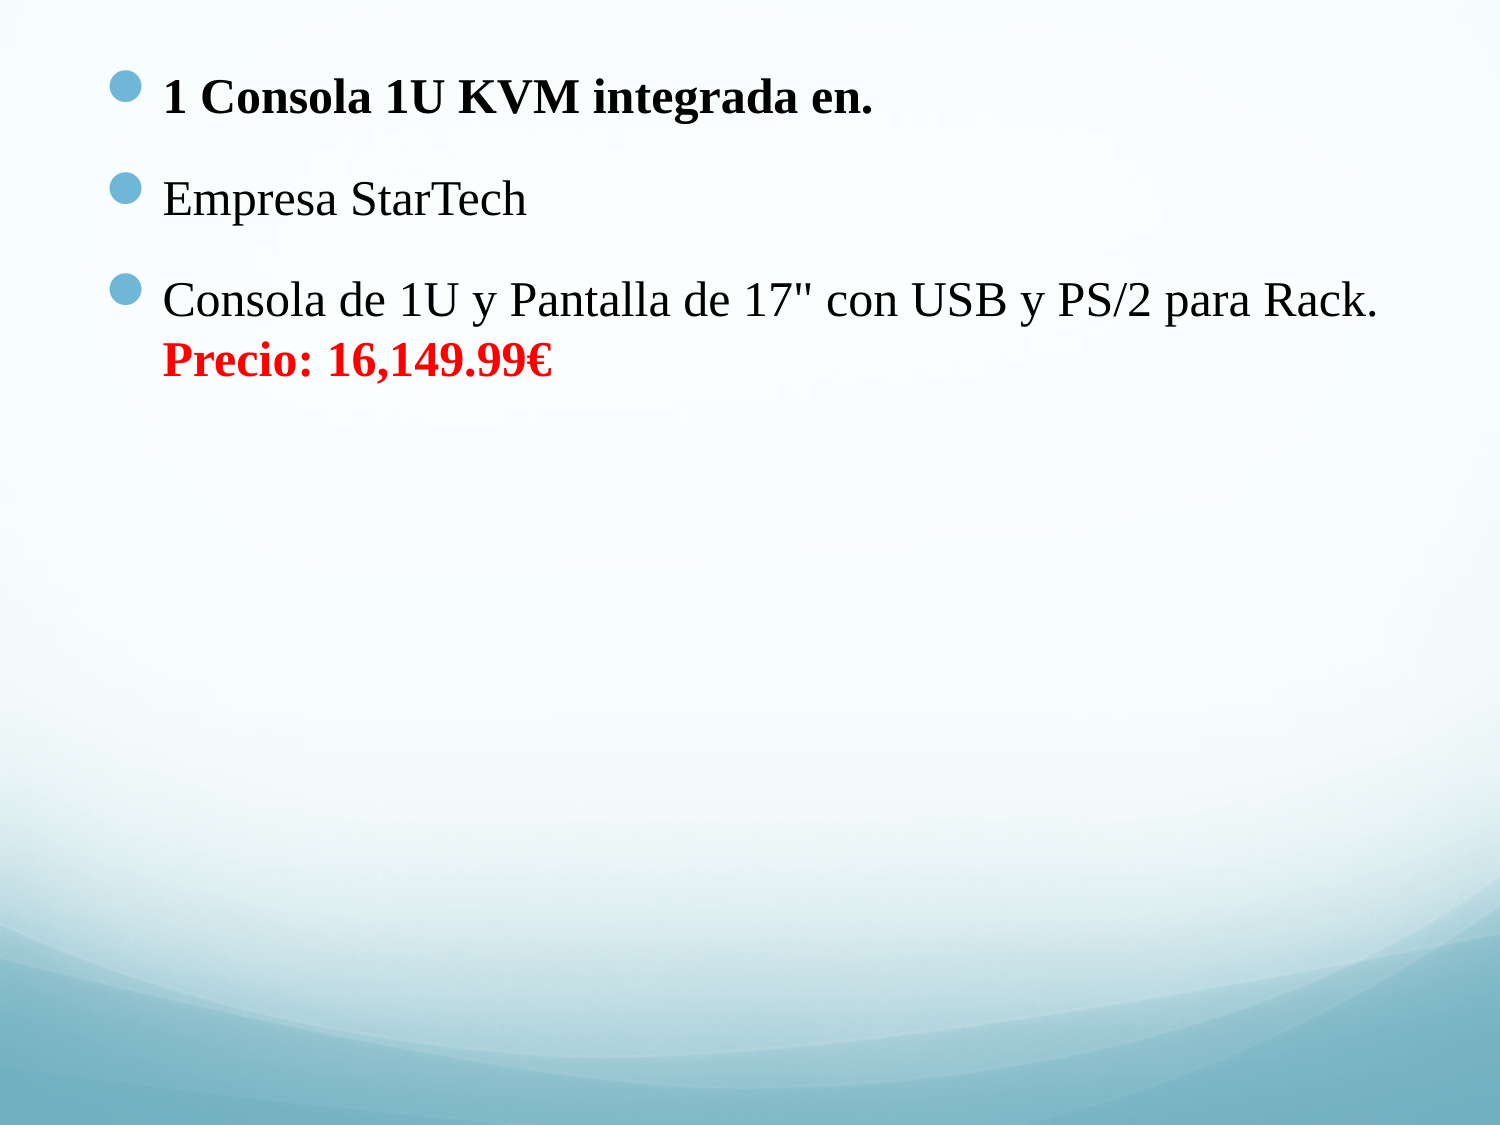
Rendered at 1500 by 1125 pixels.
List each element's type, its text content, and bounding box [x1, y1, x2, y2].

list 1 Consola 1U KVM integrada en. Empresa StarTech Consola de 1U y Pantalla de 17" con USB y PS/2 para Rack. Precio: 16,149.99€ [90, 55, 1410, 975]
